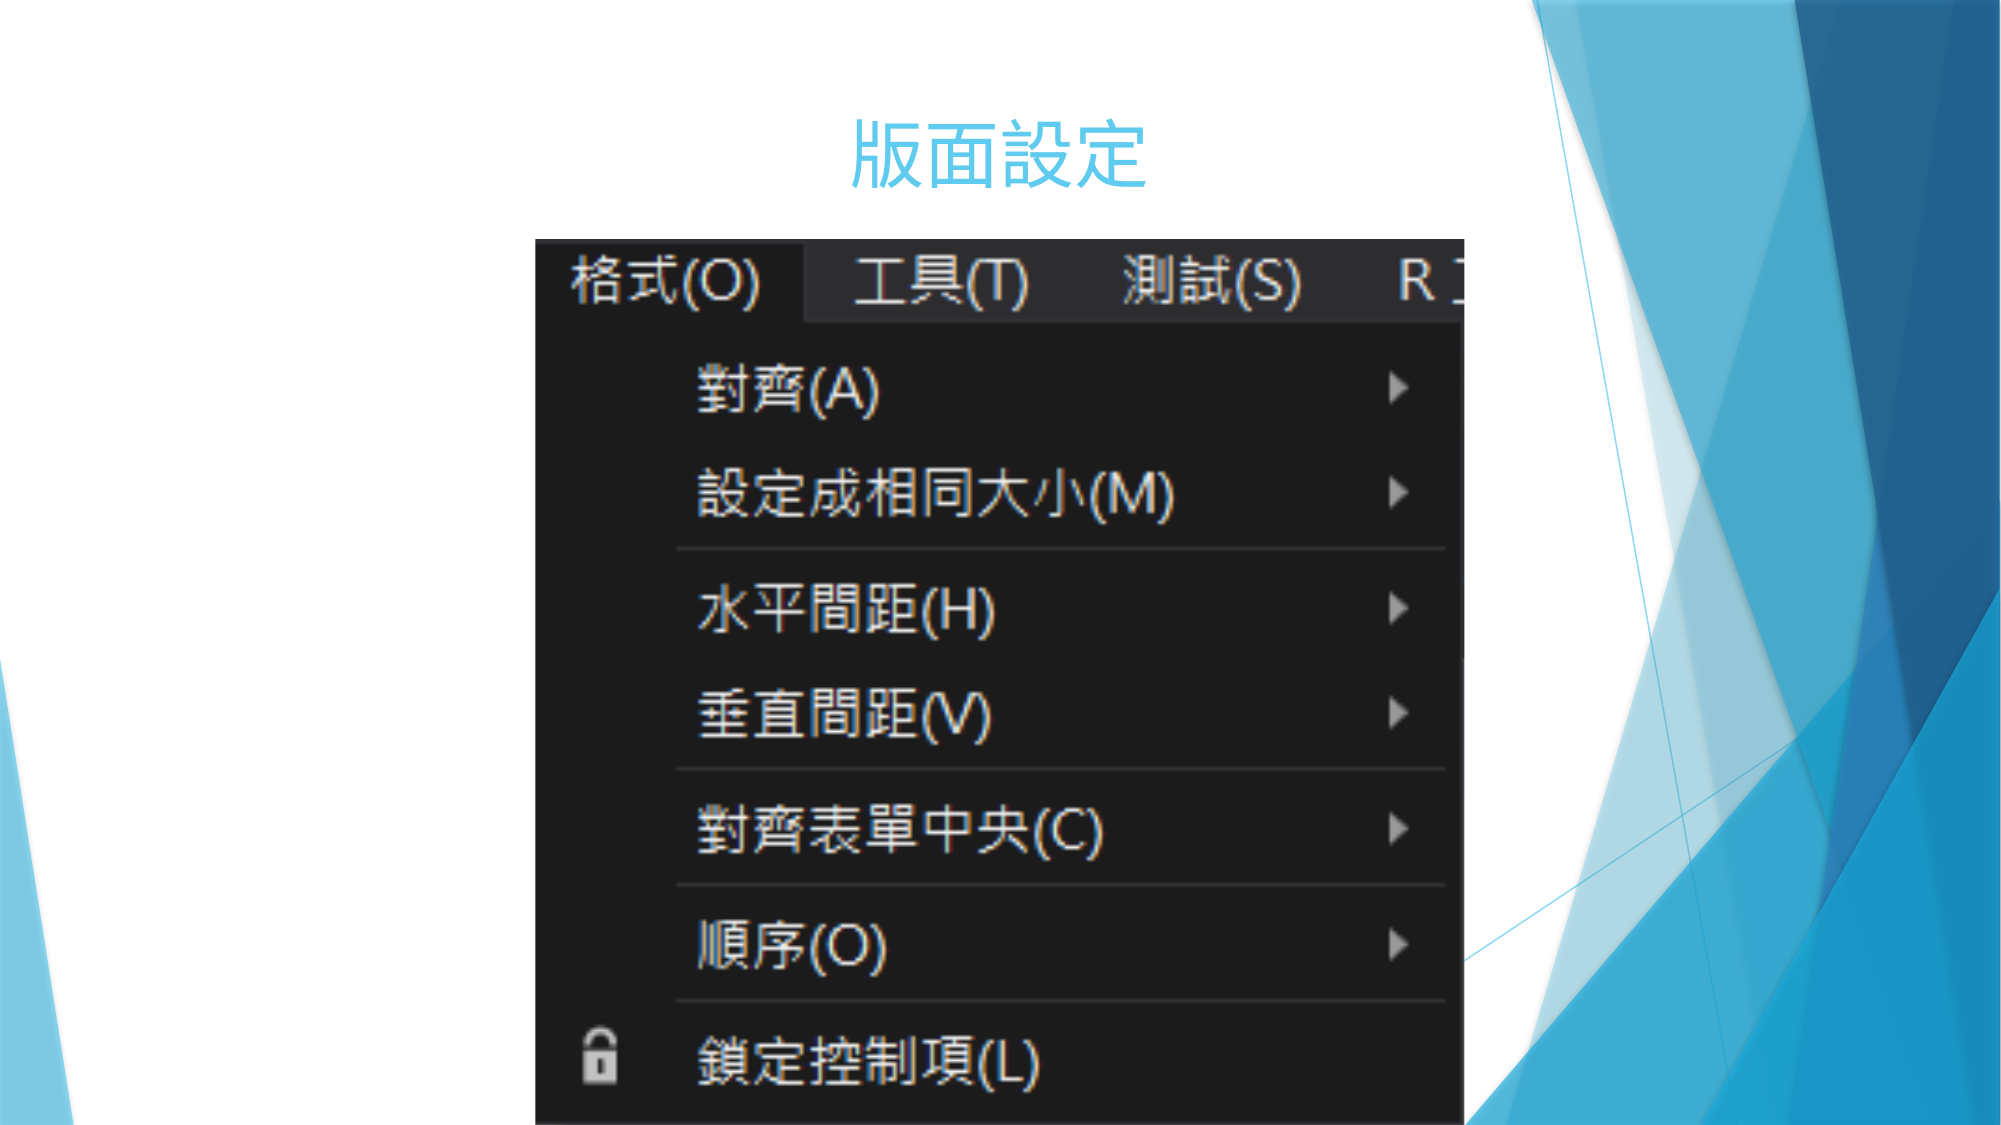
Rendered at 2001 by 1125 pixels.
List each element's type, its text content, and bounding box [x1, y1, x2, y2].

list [534, 238, 1465, 1125]
title 版面設定 [294, 99, 1706, 317]
